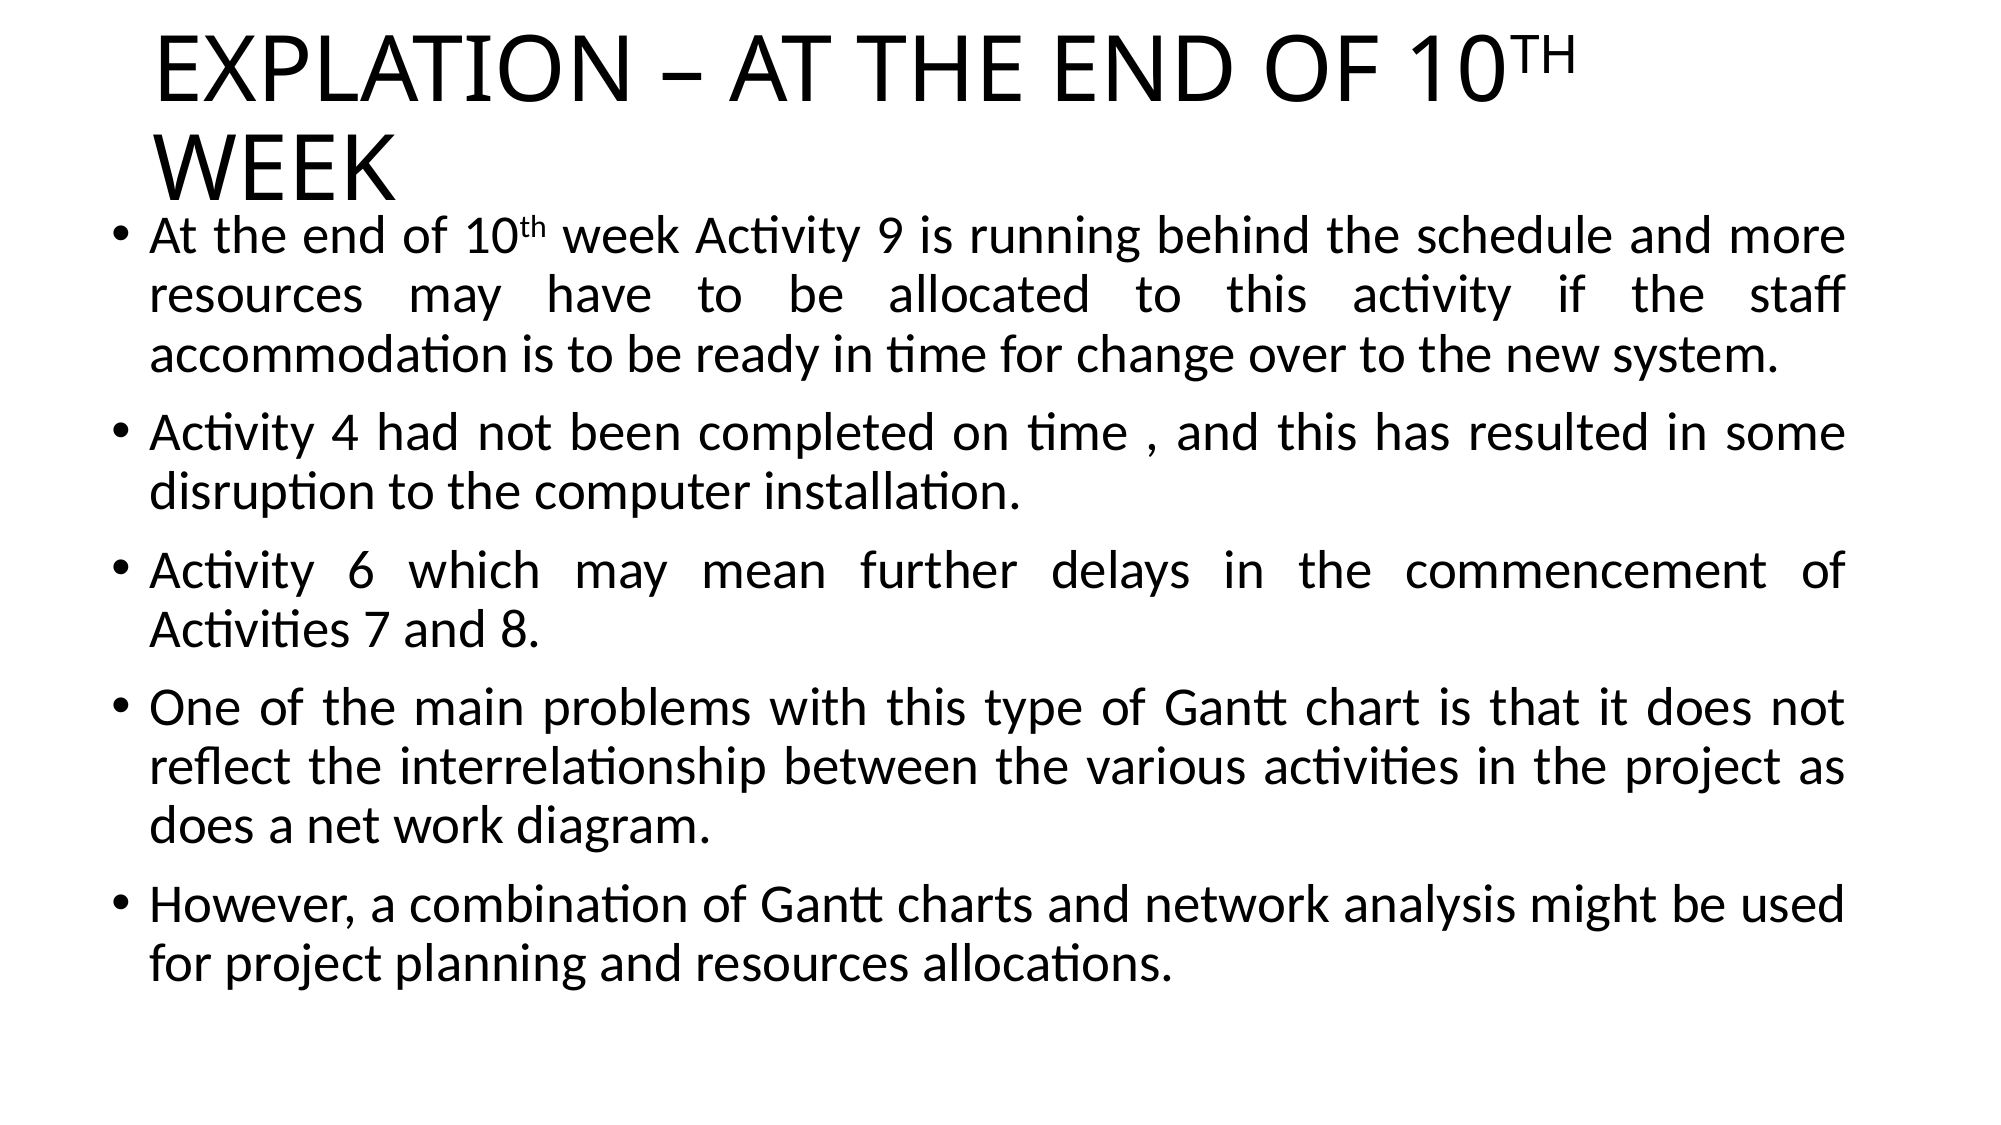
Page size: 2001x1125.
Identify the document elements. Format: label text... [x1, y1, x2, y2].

title EXPLATION – AT THE END OF 10TH WEEK [137, 59, 1818, 183]
list At the end of 10th week Activity 9 is running behind the schedule and more resources may have to be allocated to this activity if the staff accommodation is to be ready in time for change over to the new system. Activity 4 had not been completed on time , and this has resulted in some disruption to the computer installation. Activity 6 which may mean further delays in the commencement of Activities 7 and 8. One of the main problems with this type of Gantt chart is that it does not reflect the interrelationship between the various activities in the project as does a net work diagram. However, a combination of Gantt charts and network analysis might be used for project planning and resources allocations. [96, 199, 1863, 1014]
